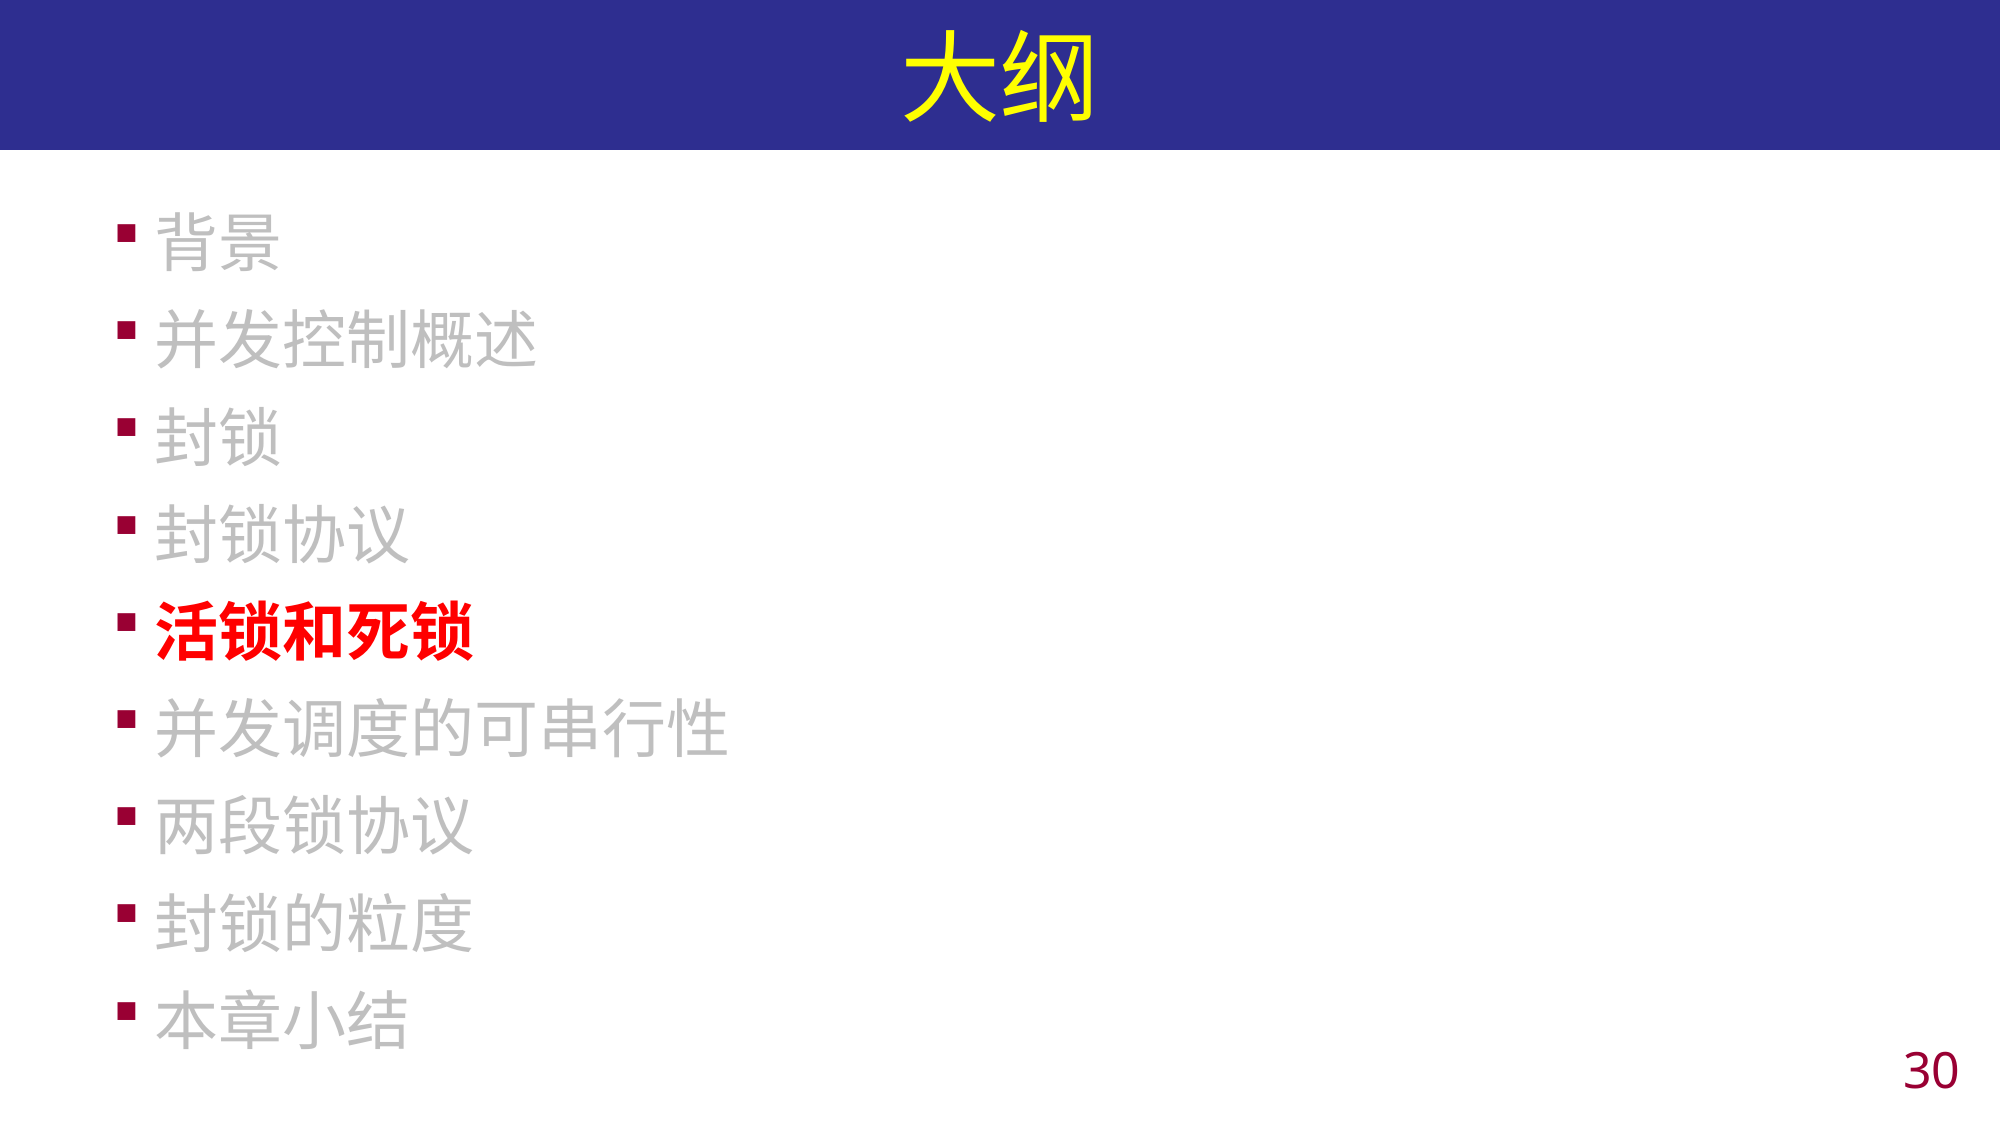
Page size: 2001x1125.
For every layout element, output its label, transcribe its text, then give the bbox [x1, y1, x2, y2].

title 大纲 [0, 0, 2000, 150]
list 背景 并发控制概述 封锁 封锁协议 活锁和死锁 并发调度的可串行性 两段锁协议 封锁的粒度 本章小结 [97, 187, 1904, 1073]
slide_number 29 [1550, 1048, 1975, 1096]
